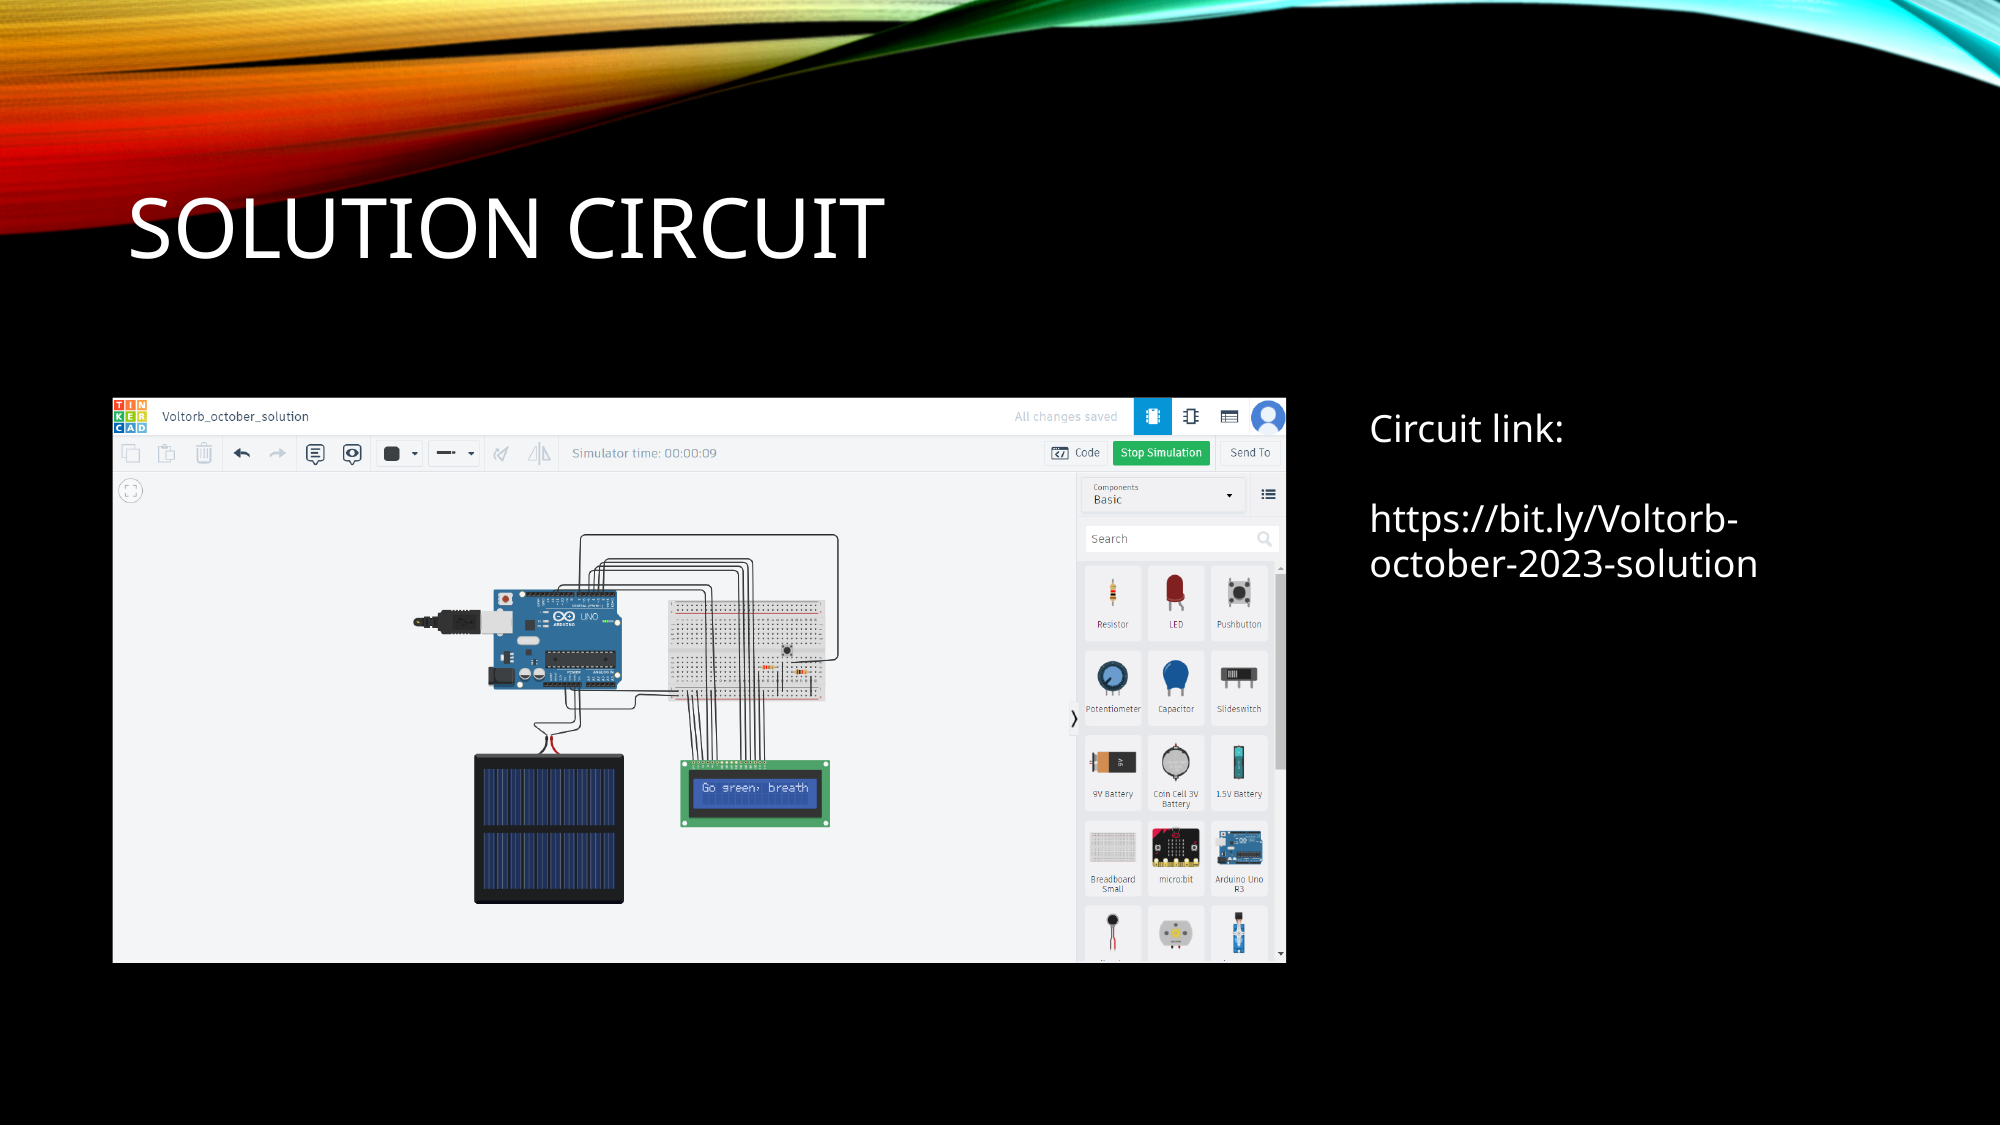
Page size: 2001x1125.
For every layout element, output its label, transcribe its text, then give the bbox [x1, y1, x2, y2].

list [112, 397, 1287, 963]
picture [0, 0, 2000, 237]
text_box Circuit link: https://bit.ly/Voltorb-october-2023-solution [1354, 397, 1901, 593]
title Solution Circuit [112, 125, 1525, 338]
